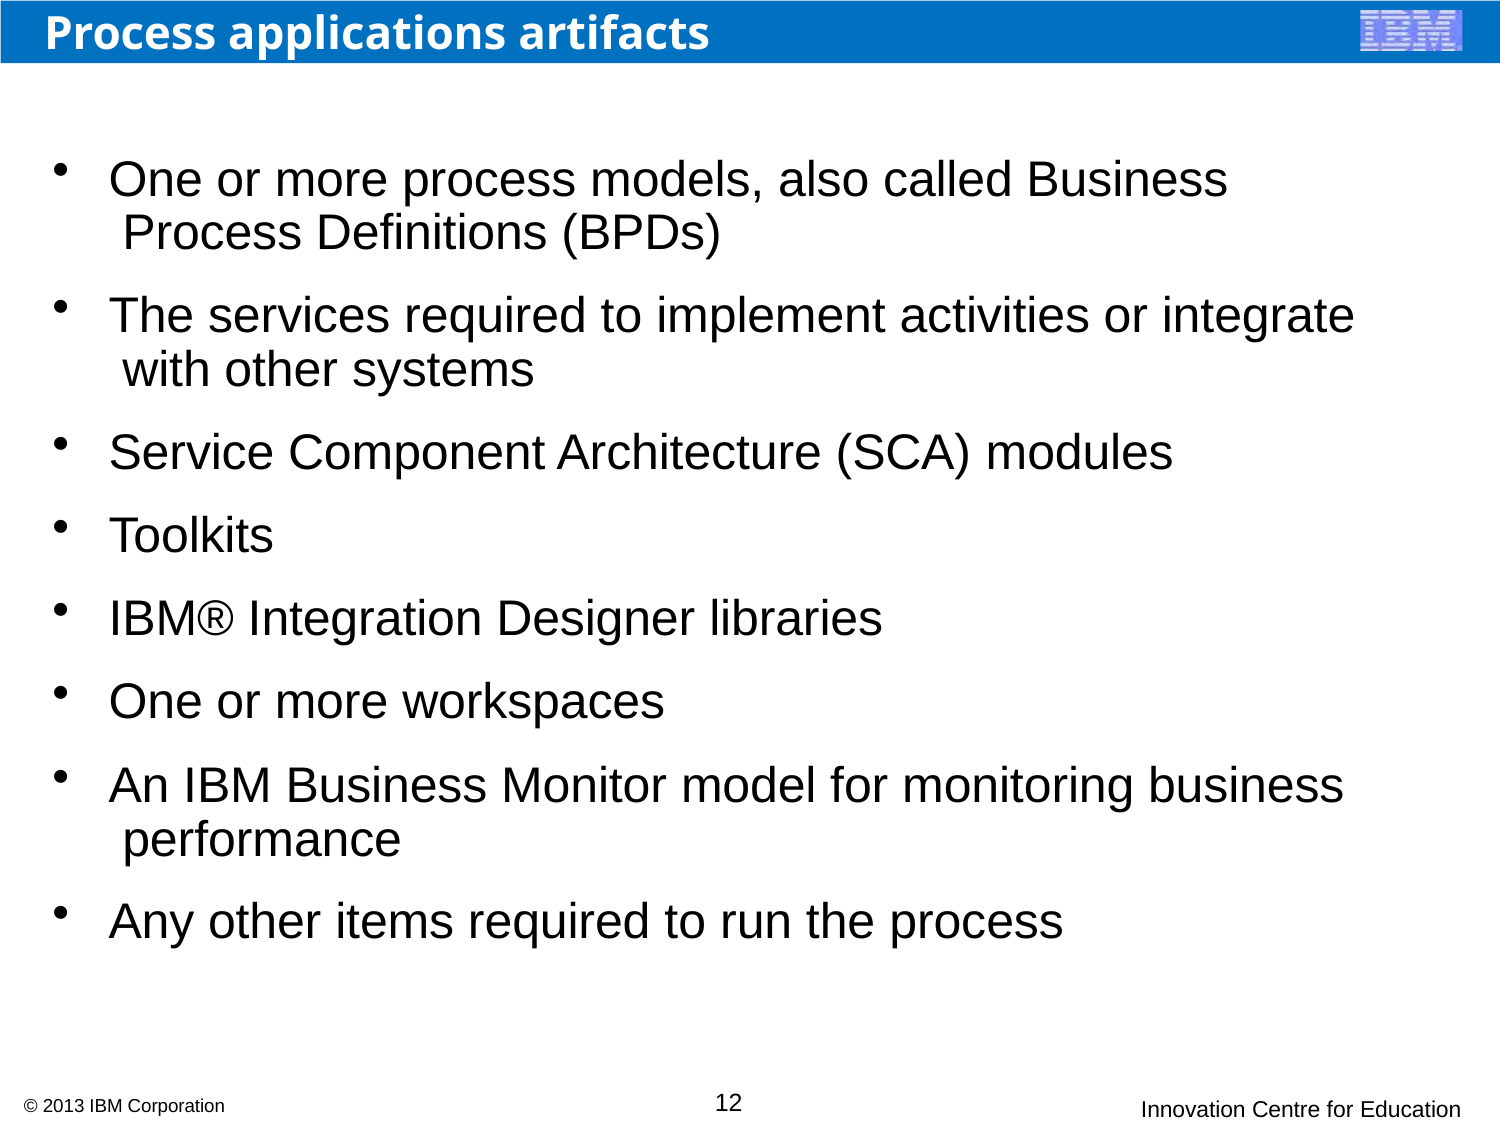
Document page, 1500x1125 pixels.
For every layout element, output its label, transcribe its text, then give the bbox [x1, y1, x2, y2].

slide_number Innovation Centre for Education [1138, 1096, 1465, 1125]
text_box One or more process models, also called Business Process Definitions (BPDs) The services required to implement activities or integrate with other systems Service Component Architecture (SCA) modules Toolkits IBM® Integration Designer libraries One or more workspaces An IBM Business Monitor model for monitoring business performance Any other items required to run the process [50, 152, 1365, 949]
footer © 2013 IBM Corporation [21, 1095, 229, 1125]
title Process applications artifacts [25, 3, 1475, 192]
slide_number 12 [701, 1089, 747, 1125]
